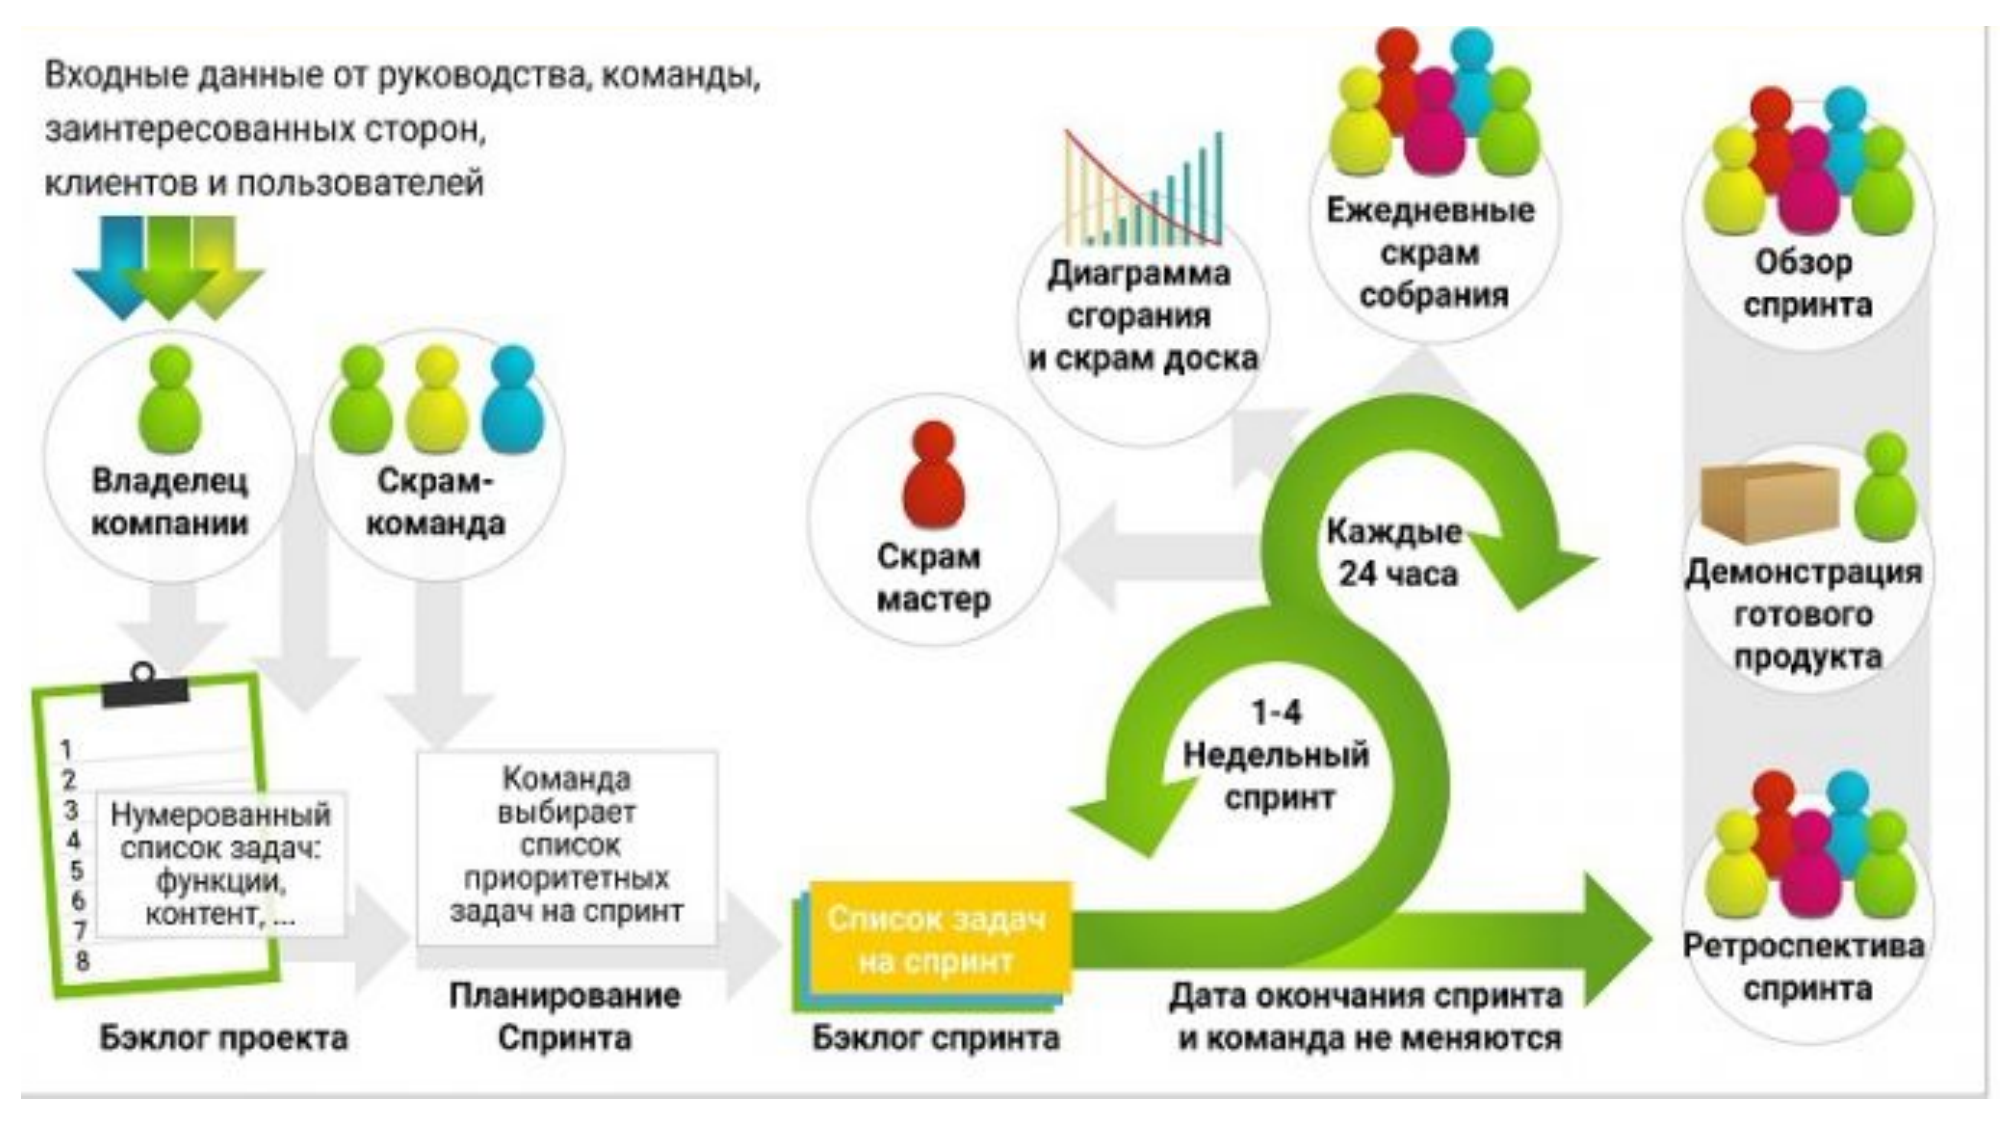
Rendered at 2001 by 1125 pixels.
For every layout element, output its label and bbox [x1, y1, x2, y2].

list [21, 26, 2000, 1099]
